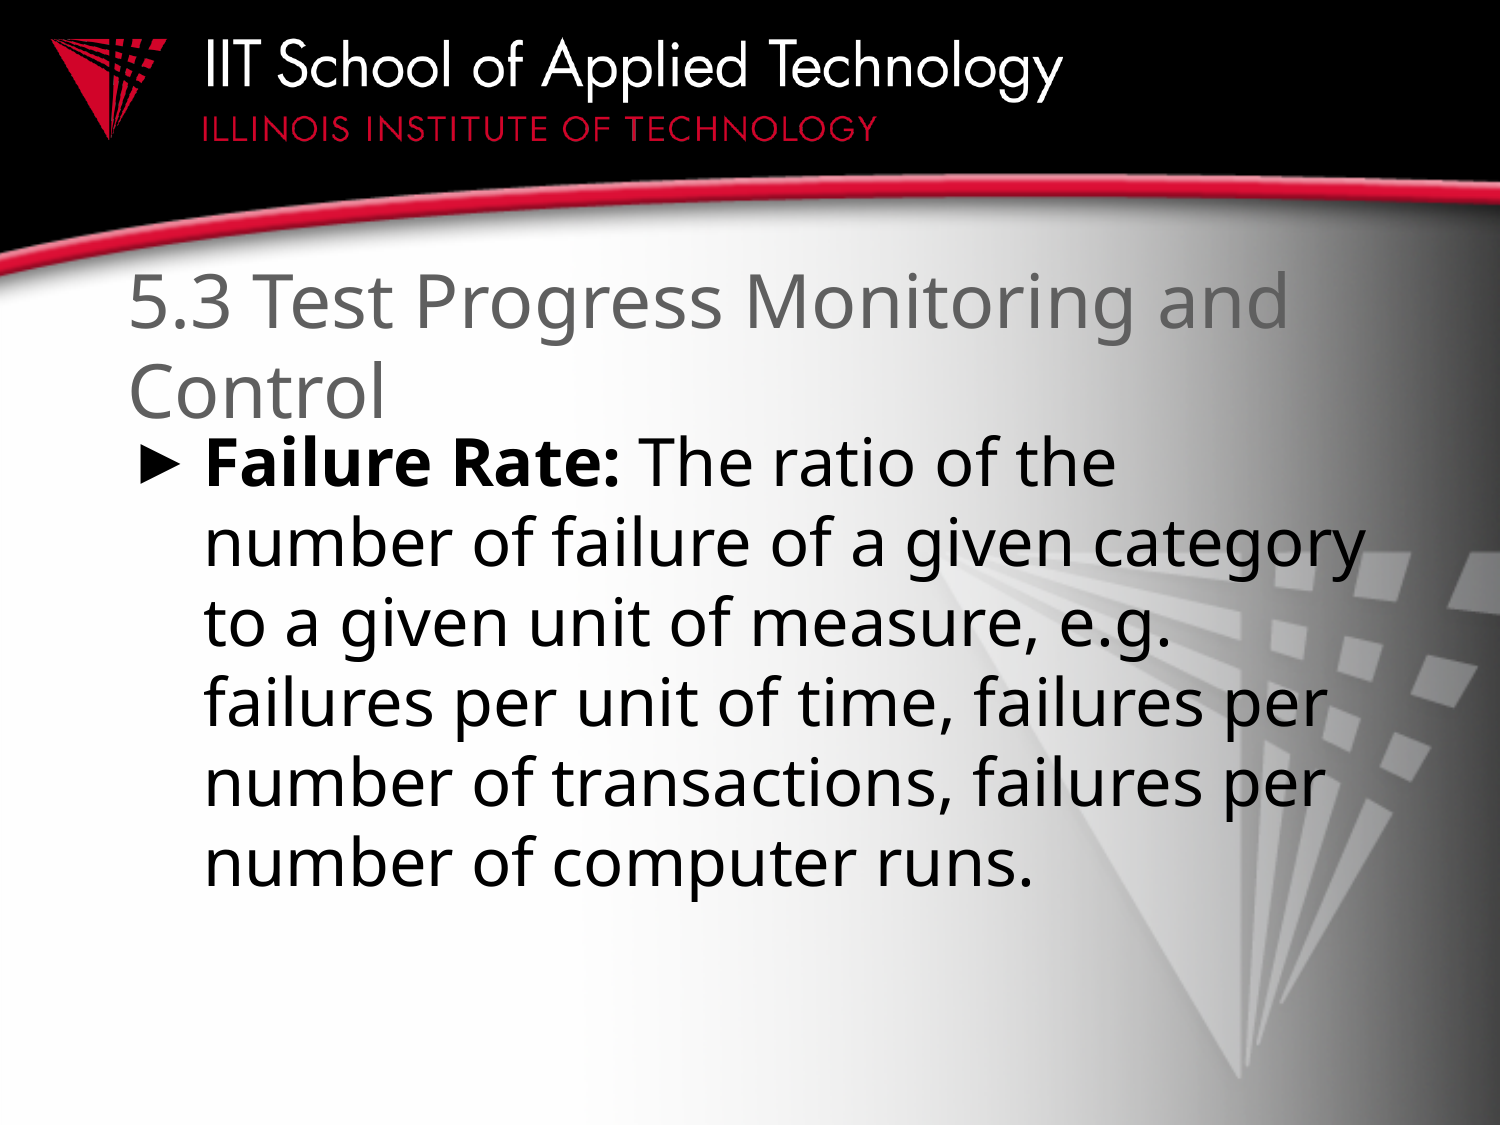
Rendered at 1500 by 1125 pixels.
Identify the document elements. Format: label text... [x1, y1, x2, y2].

list Failure Rate: The ratio of the number of failure of a given category to a given unit of measure, e.g. failures per unit of time, failures per number of transactions, failures per number of computer runs. [112, 412, 1388, 1063]
title 5.3 Test Progress Monitoring and Control [112, 249, 1388, 412]
picture [0, 0, 1500, 1125]
